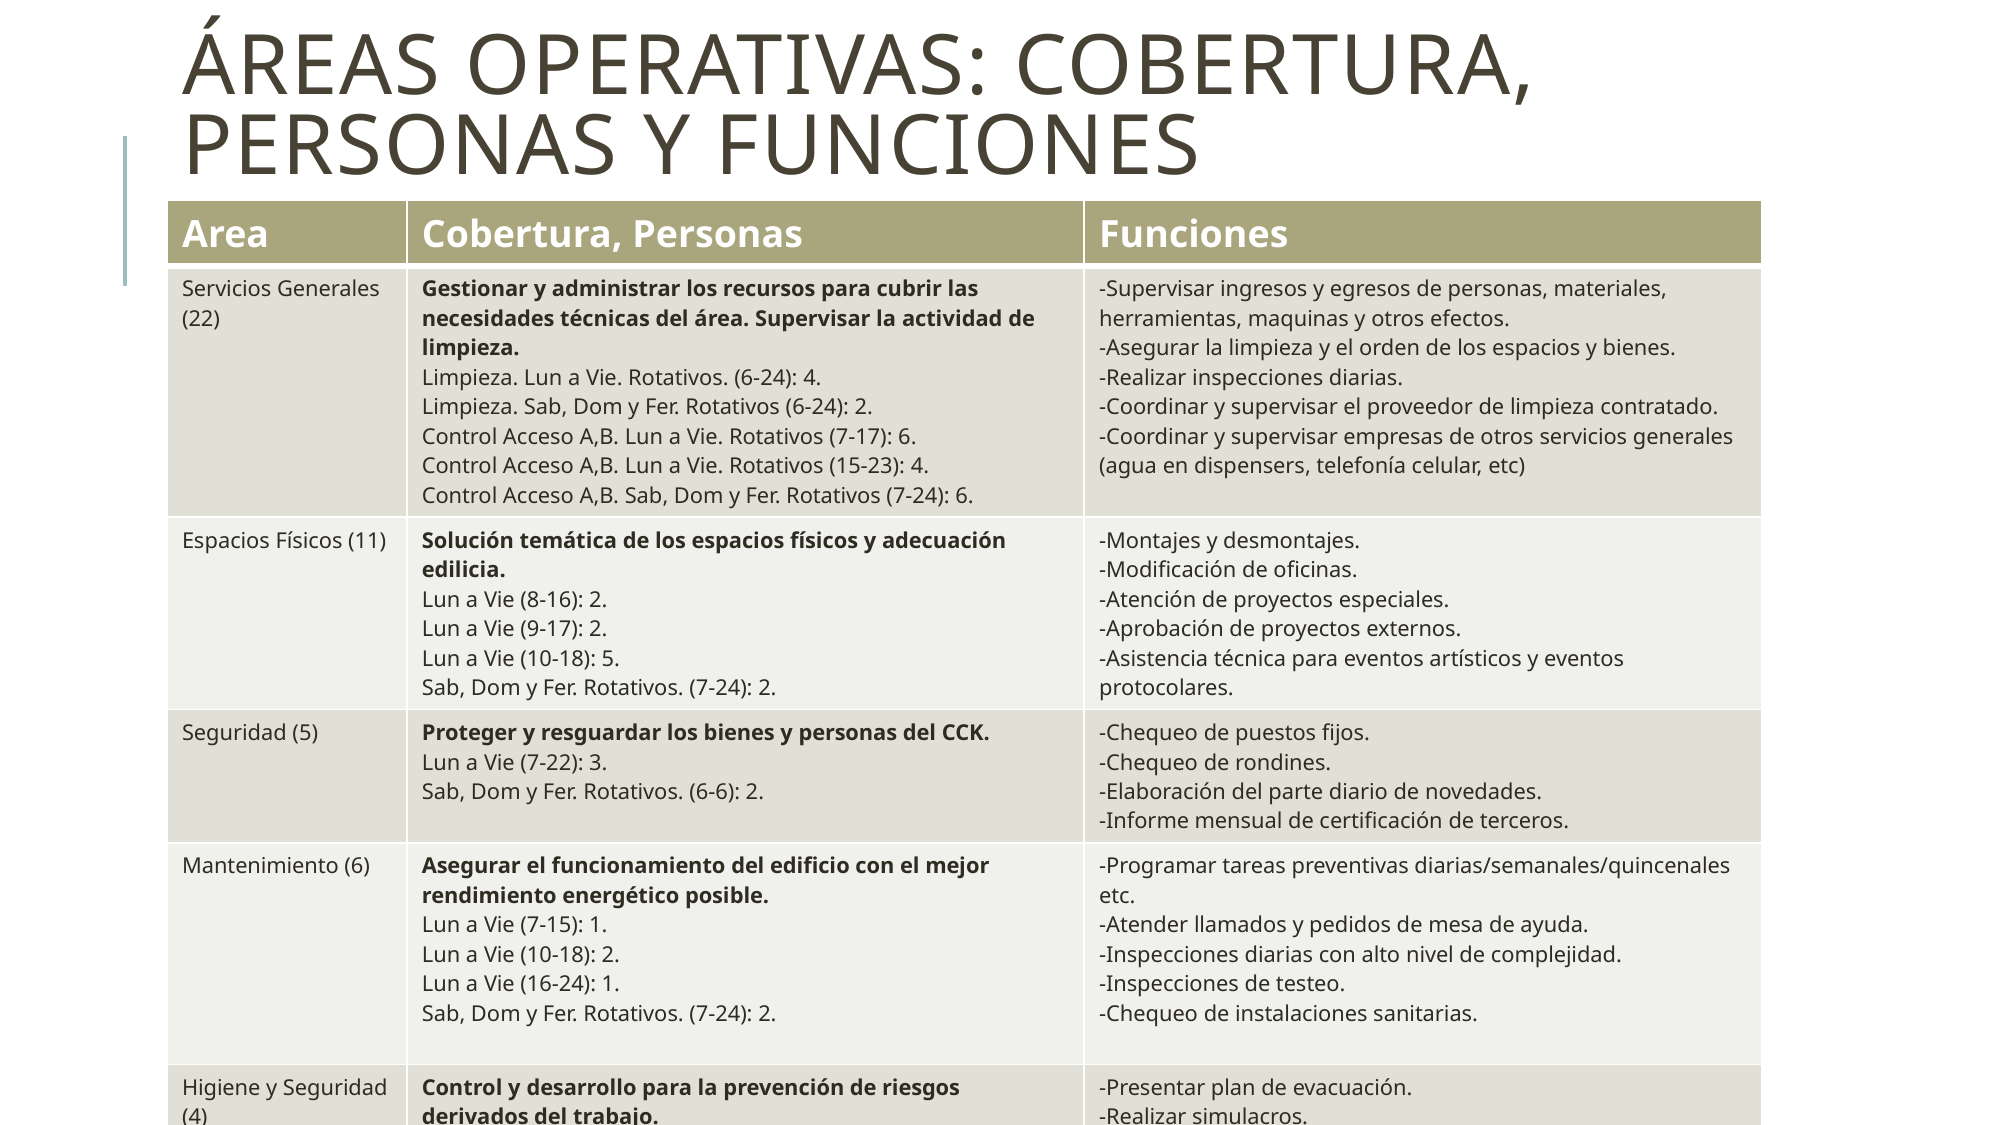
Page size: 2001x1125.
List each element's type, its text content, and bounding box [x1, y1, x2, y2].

table_cell -Programar tareas preventivas diarias/semanales/quincenales etc. -Atender llamados y pedidos de mesa de ayuda. -Inspecciones diarias con alto nivel de complejidad. -Inspecciones de testeo. -Chequeo de instalaciones sanitarias. [1085, 844, 1761, 1064]
table_cell Servicios Generales (22) [168, 269, 406, 516]
table_cell -Montajes y desmontajes. -Modificación de oficinas. -Atención de proyectos especiales. -Aprobación de proyectos externos. -Asistencia técnica para eventos artísticos y eventos protocolares. [1085, 518, 1761, 709]
table_cell Asegurar el funcionamiento del edificio con el mejor rendimiento energético posible. Lun a Vie (7-15): 1. Lun a Vie (10-18): 2. Lun a Vie (16-24): 1. Sab, Dom y Fer. Rotativos. (7-24): 2. [408, 844, 1083, 1064]
table_cell Control y desarrollo para la prevención de riesgos derivados del trabajo. Lun a Vie (10-18): 1. Vie, Sab, Dom y Fer (10-18): 3. [408, 1065, 1083, 1125]
table_cell Espacios Físicos (11) [168, 518, 406, 709]
table_cell Proteger y resguardar los bienes y personas del CCK. Lun a Vie (7-22): 3. Sab, Dom y Fer. Rotativos. (6-6): 2. [408, 710, 1083, 842]
table_header Funciones [1085, 201, 1761, 263]
table_cell Mantenimiento (6) [168, 844, 406, 1064]
table_header Area [168, 201, 406, 263]
table_cell -Chequeo de puestos fijos. -Chequeo de rondines. -Elaboración del parte diario de novedades. -Informe mensual de certificación de terceros. [1085, 710, 1761, 842]
table_cell Solución temática de los espacios físicos y adecuación edilicia. Lun a Vie (8-16): 2. Lun a Vie (9-17): 2. Lun a Vie (10-18): 5. Sab, Dom y Fer. Rotativos. (7-24): 2. [408, 518, 1083, 709]
table_cell Seguridad (5) [168, 710, 406, 842]
table_cell -Supervisar ingresos y egresos de personas, materiales, herramientas, maquinas y otros efectos. -Asegurar la limpieza y el orden de los espacios y bienes. -Realizar inspecciones diarias. -Coordinar y supervisar el proveedor de limpieza contratado. -Coordinar y supervisar empresas de otros servicios generales (agua en dispensers, telefonía celular, etc) [1085, 269, 1761, 516]
table_cell -Presentar plan de evacuación. -Realizar simulacros. -Dar capacitaciones para trabajo de altura y riesgos. -Relevamiento de extintores. -Control de señalética. -Detectar deficiencias según normativas. -Control de documentación y seguros de proveedores. [1085, 1065, 1761, 1125]
table_header Cobertura, Personas [408, 201, 1083, 263]
table_cell Higiene y Seguridad (4) [168, 1065, 406, 1125]
title Áreas operativas: cobertura, Personas y Funciones [167, 21, 1762, 199]
table_cell Gestionar y administrar los recursos para cubrir las necesidades técnicas del área. Supervisar la actividad de limpieza. Limpieza. Lun a Vie. Rotativos. (6-24): 4. Limpieza. Sab, Dom y Fer. Rotativos (6-24): 2. Control Acceso A,B. Lun a Vie. Rotativos (7-17): 6. Control Acceso A,B. Lun a Vie. Rotativos (15-23): 4. Control Acceso A,B. Sab, Dom y Fer. Rotativos (7-24): 6. [408, 269, 1083, 516]
